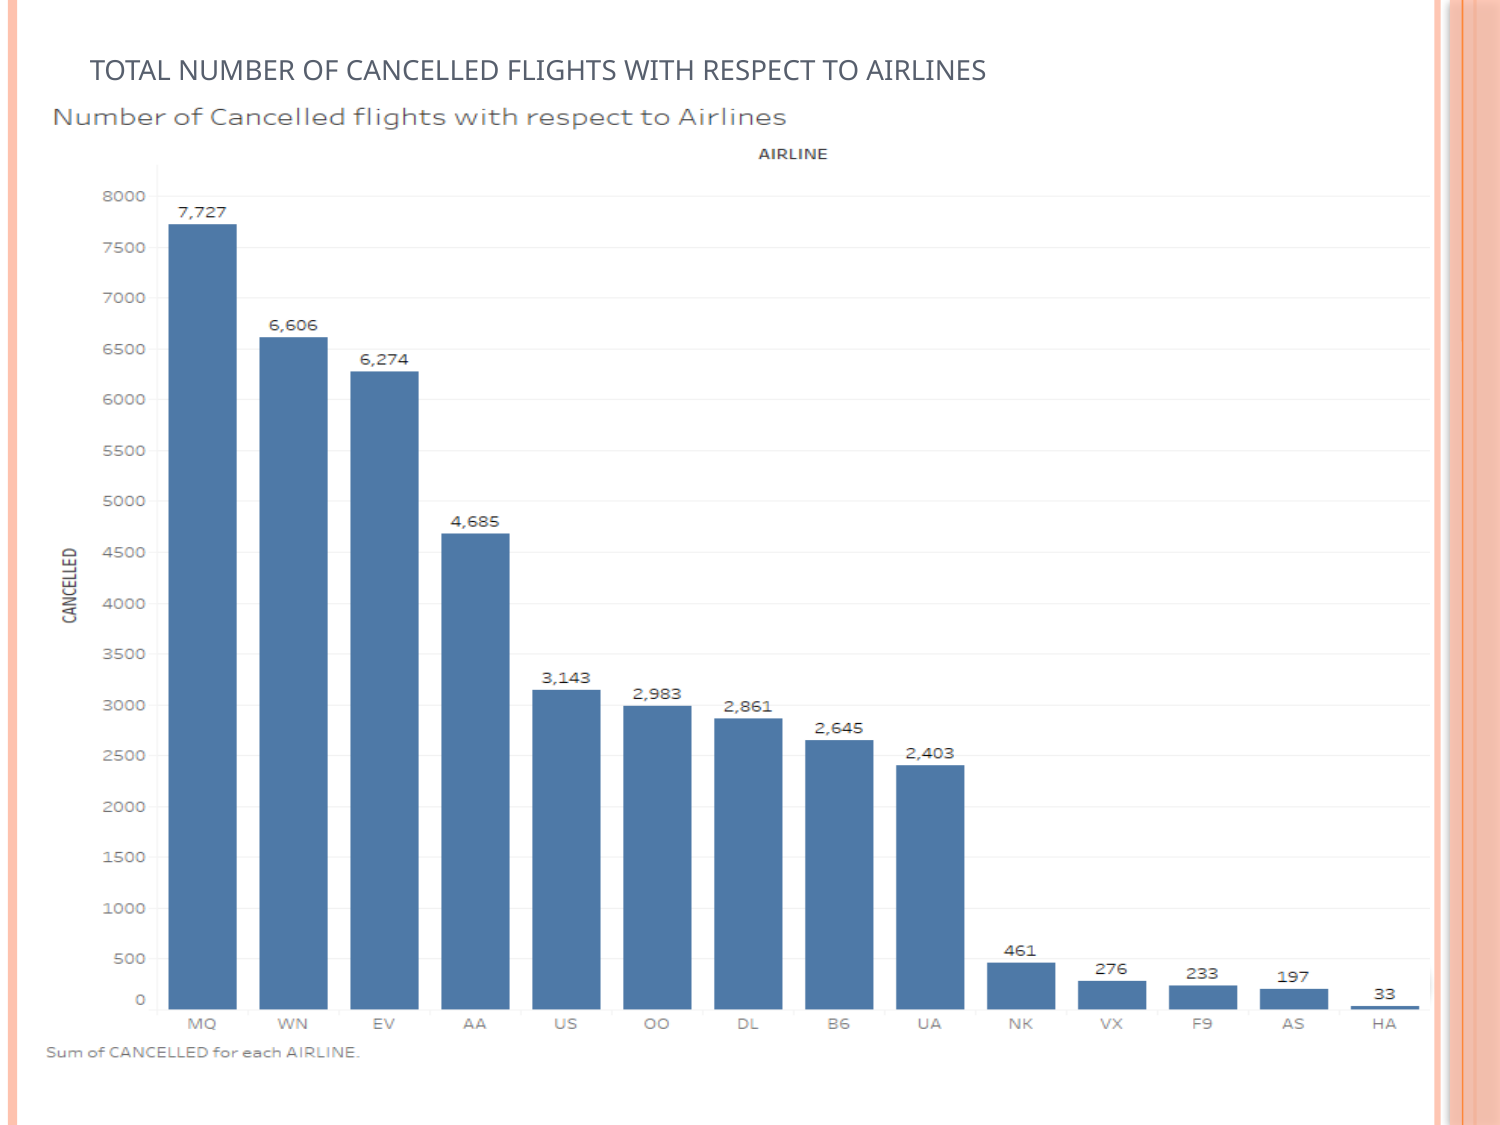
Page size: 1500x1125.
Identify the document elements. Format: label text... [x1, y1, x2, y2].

title Total number of cancelled flights with respect to airlines [75, 45, 1300, 90]
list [46, 93, 1431, 1063]
